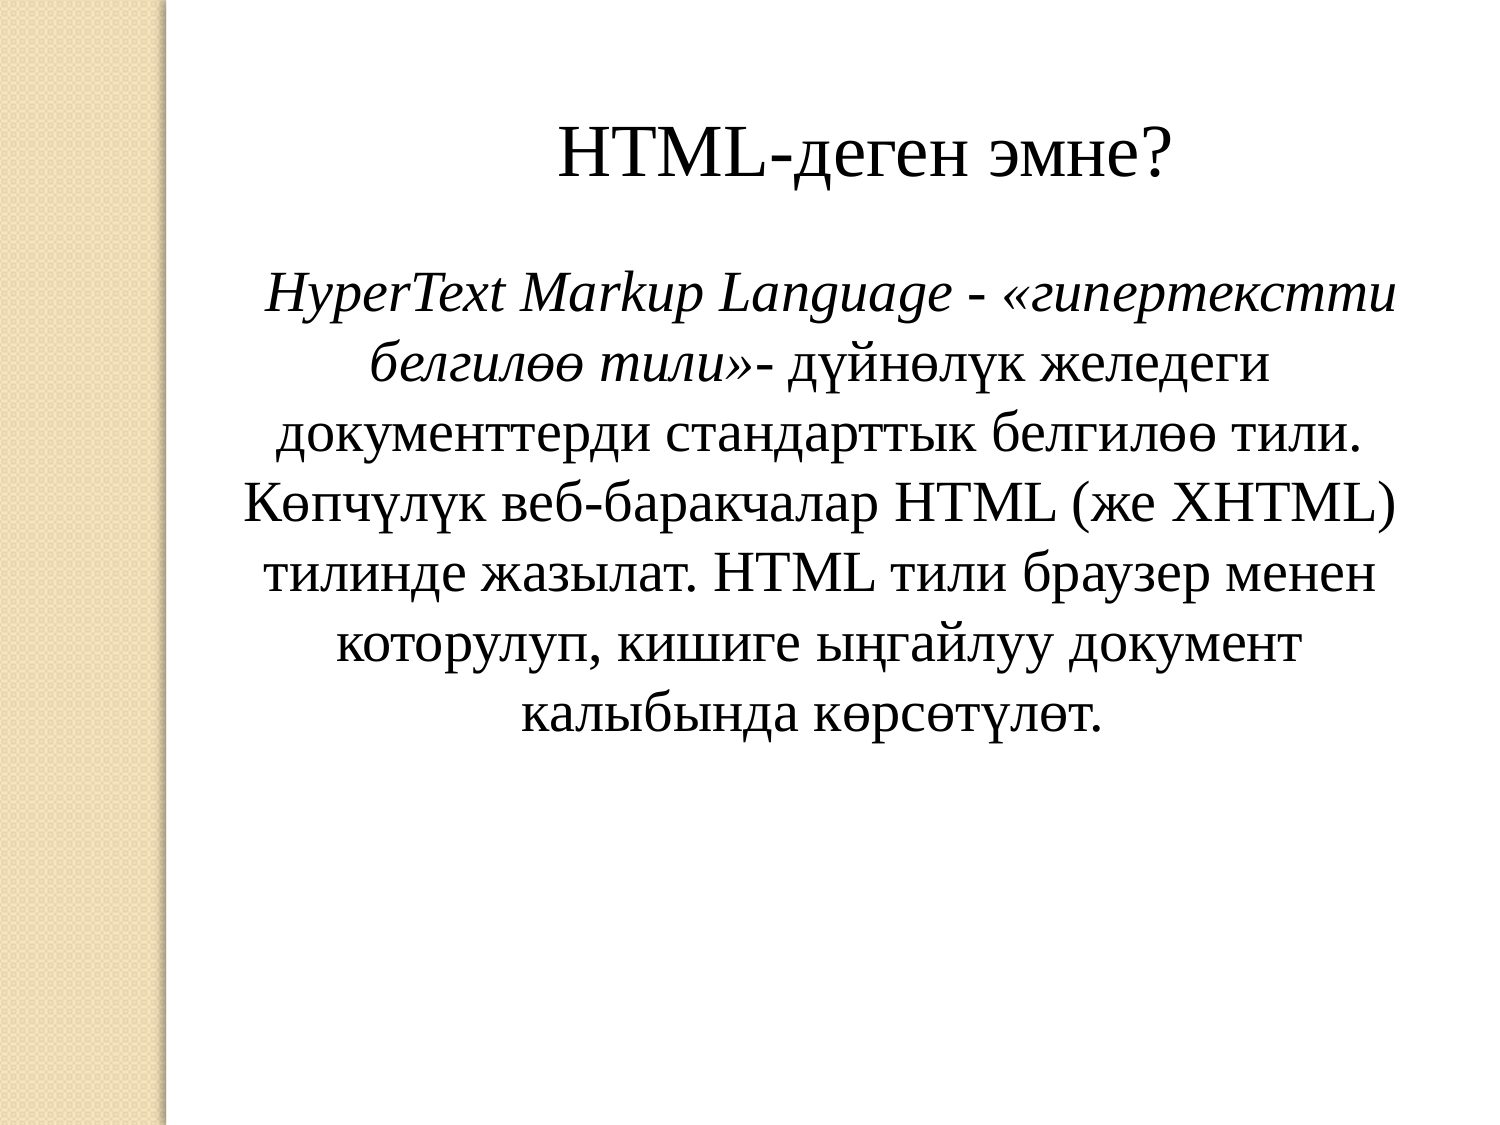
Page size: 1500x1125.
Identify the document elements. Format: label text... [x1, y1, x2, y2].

text_box HTML-деген эмне? [542, 93, 1189, 199]
text_box HyperText Markup Language - «гипертекстти белгилөө тили»- дүйнөлүк желедеги документтерди стандарттык белгилөө тили. Көпчүлүк веб-баракчалар HTML (же XHTML) тилинде жазылат. HTML тили браузер менен которулуп, кишиге ыңгайлуу документ калыбында көрсөтүлөт. [210, 246, 1430, 811]
